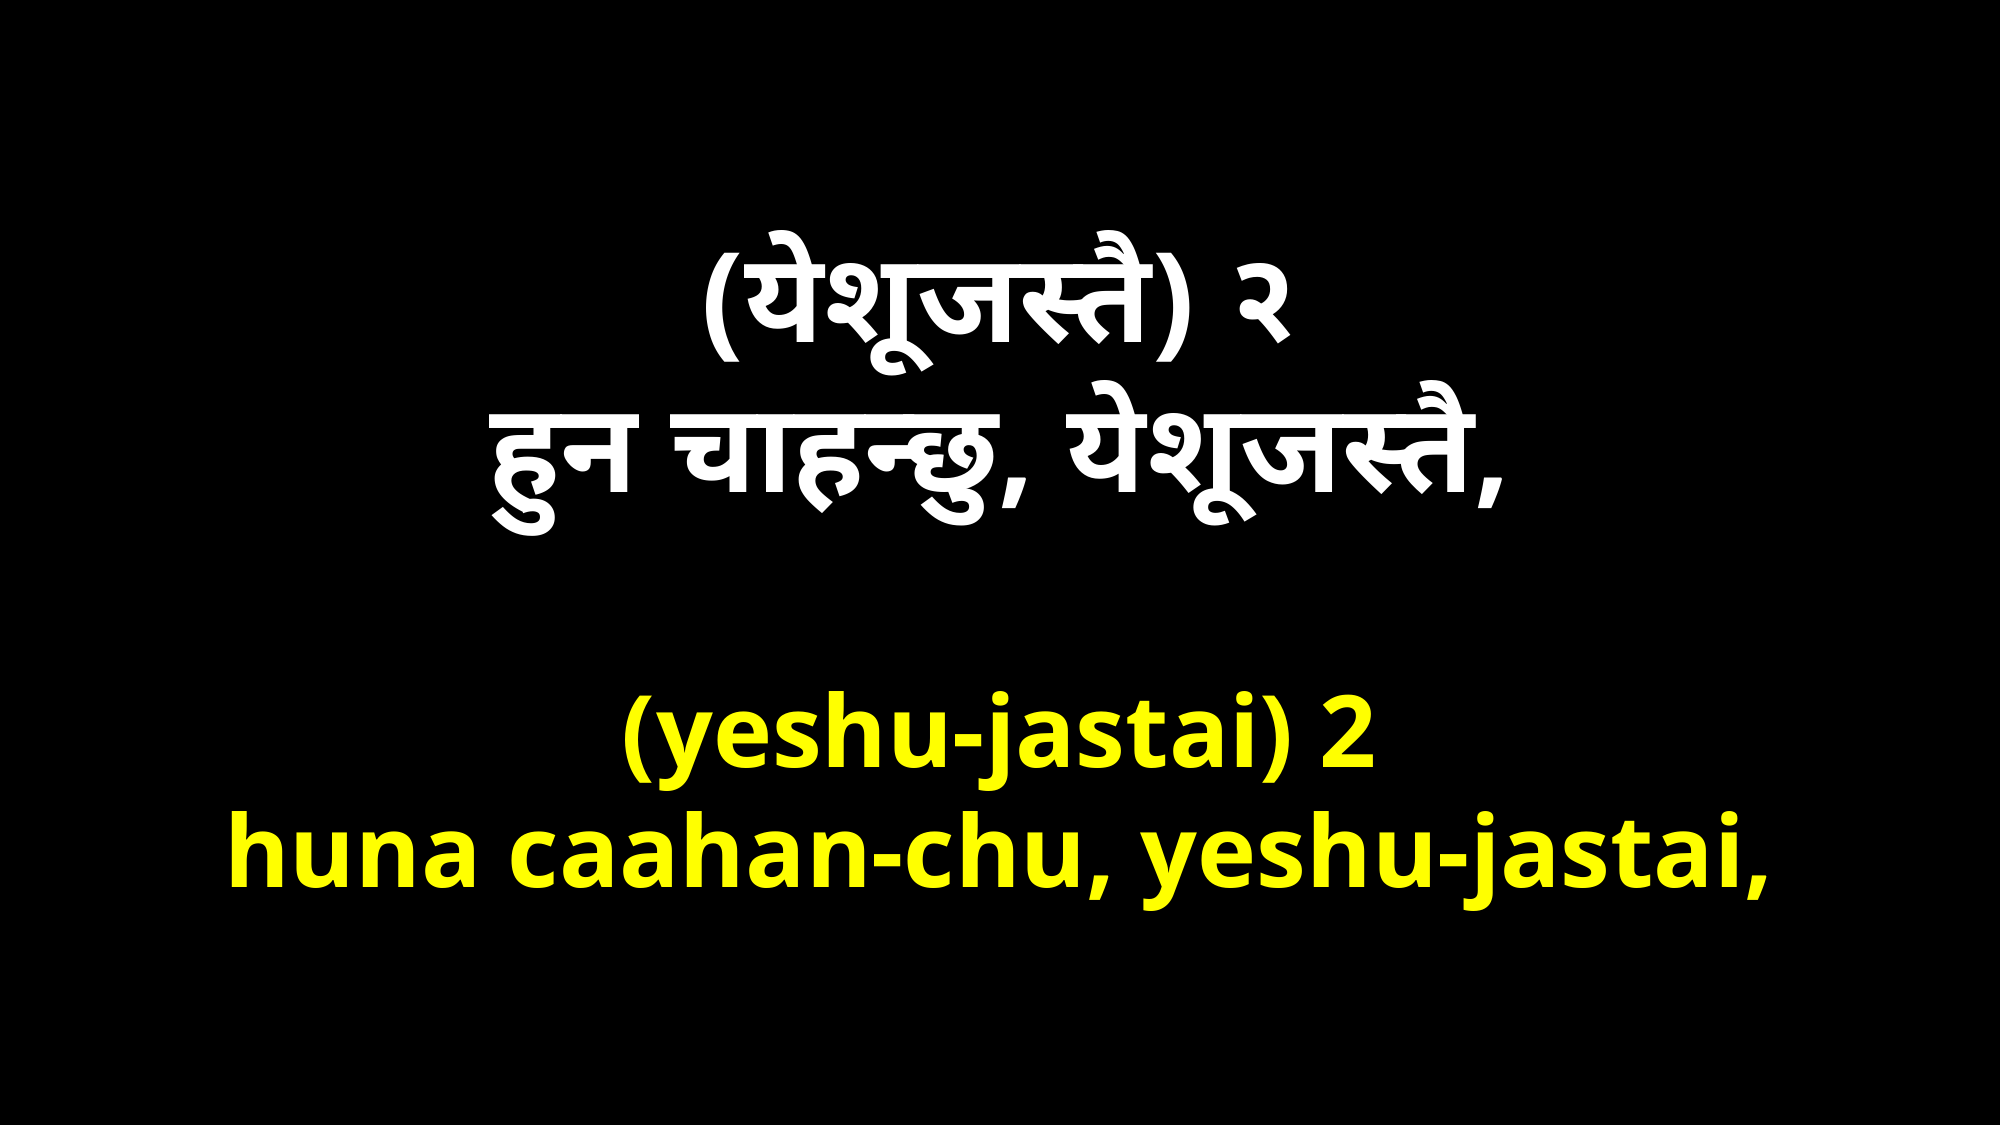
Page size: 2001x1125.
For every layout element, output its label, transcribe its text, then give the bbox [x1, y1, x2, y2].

text_box (येशूजस्तै) २ हुन चाहन्छु, येशूजस्तै, (yeshu-jastai) 2 huna caahan-chu, yeshu-jastai, [219, 213, 1780, 912]
